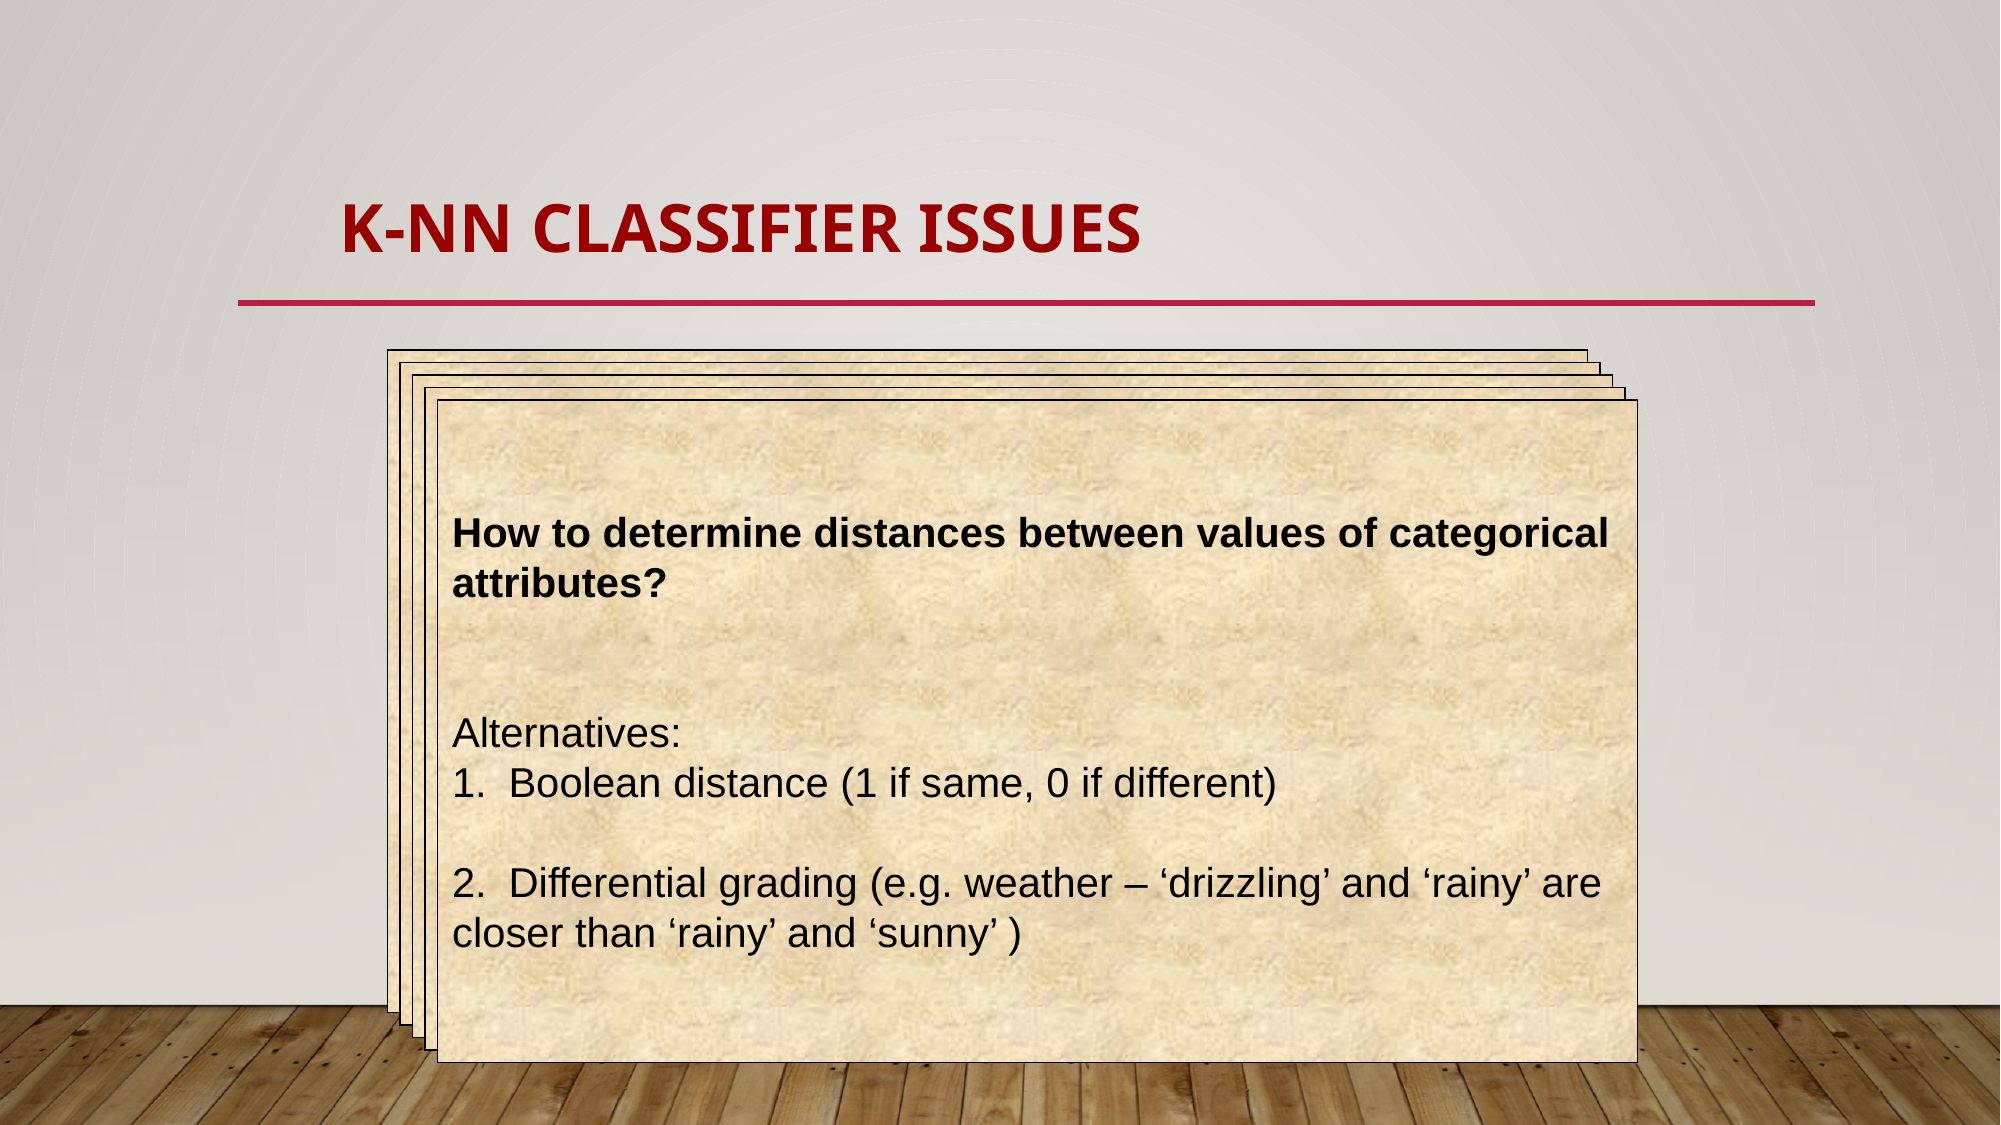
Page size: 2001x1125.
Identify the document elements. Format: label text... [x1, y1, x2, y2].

text_box How to determine value of K? Alternatives: Determine K experimentally. The K that gives minimum error is selected. [412, 375, 1613, 1038]
picture [0, 1005, 2000, 1125]
text_box How to determine distances between values of categorical attributes? Alternatives: Boolean distance (1 if same, 0 if different) Differential grading (e.g. weather – ‘drizzling’ and ‘rainy’ are closer than ‘rainy’ and ‘sunny’ ) [437, 399, 1638, 1063]
text_box Any other modifications? Alternatives: Weighted attributes to decide final label Assign distance to missing values as <max> K=1 returns class label of nearest neighbour [399, 375, 412, 1025]
text_box How to make real-valued prediction? Alternative: Average the values returned by K-nearest neighbours [424, 387, 1625, 1050]
title K-NN classifier Issues [324, 187, 1675, 375]
text_box How good is it? Susceptible to noisy values Slow because of distance calculation Alternate approaches: Distances to representative points only Partial distance [387, 375, 399, 1013]
